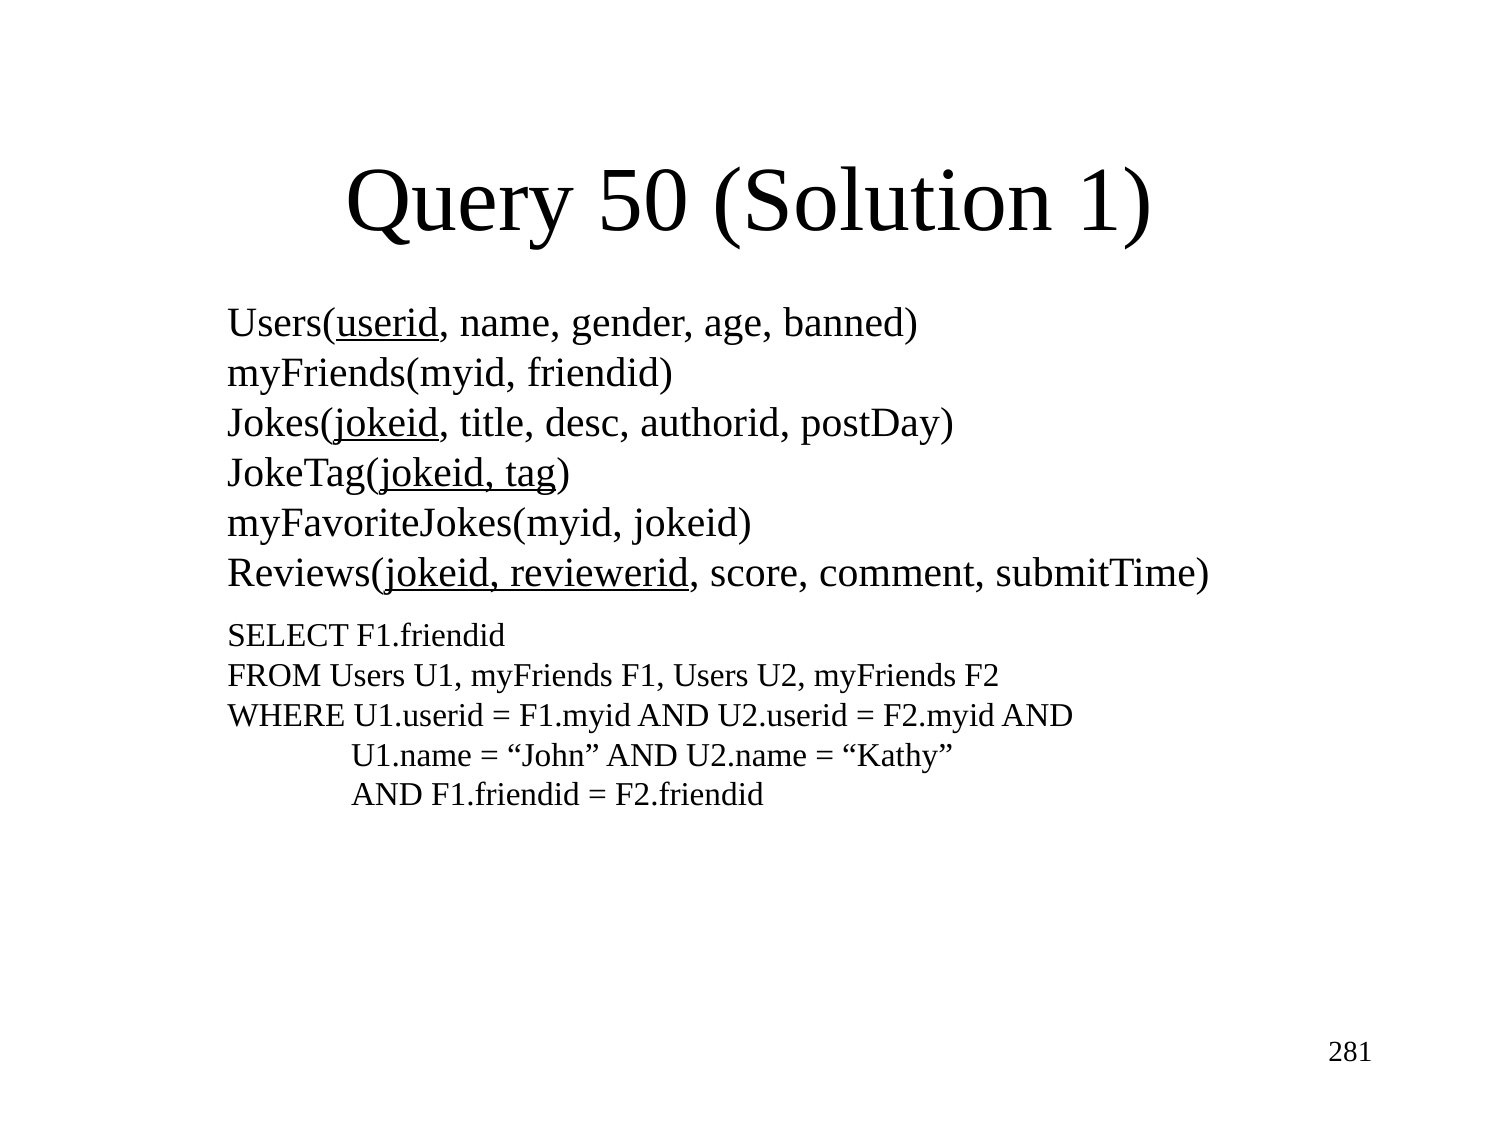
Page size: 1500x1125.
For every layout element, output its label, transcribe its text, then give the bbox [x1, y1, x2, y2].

text_box SELECT F1.friendid FROM Users U1, myFriends F1, Users U2, myFriends F2 WHERE U1.userid = F1.myid AND U2.userid = F2.myid AND U1.name = “John” AND U2.name = “Kathy” AND F1.friendid = F2.friendid [212, 605, 1313, 900]
title Query 50 (Solution 1) [112, 99, 1388, 288]
slide_number 281 [1074, 1024, 1388, 1101]
text_box Users(userid, name, gender, age, banned) myFriends(myid, friendid) Jokes(jokeid, title, desc, authorid, postDay) JokeTag(jokeid, tag) myFavoriteJokes(myid, jokeid) Reviews(jokeid, reviewerid, score, comment, submitTime) [212, 287, 1263, 603]
